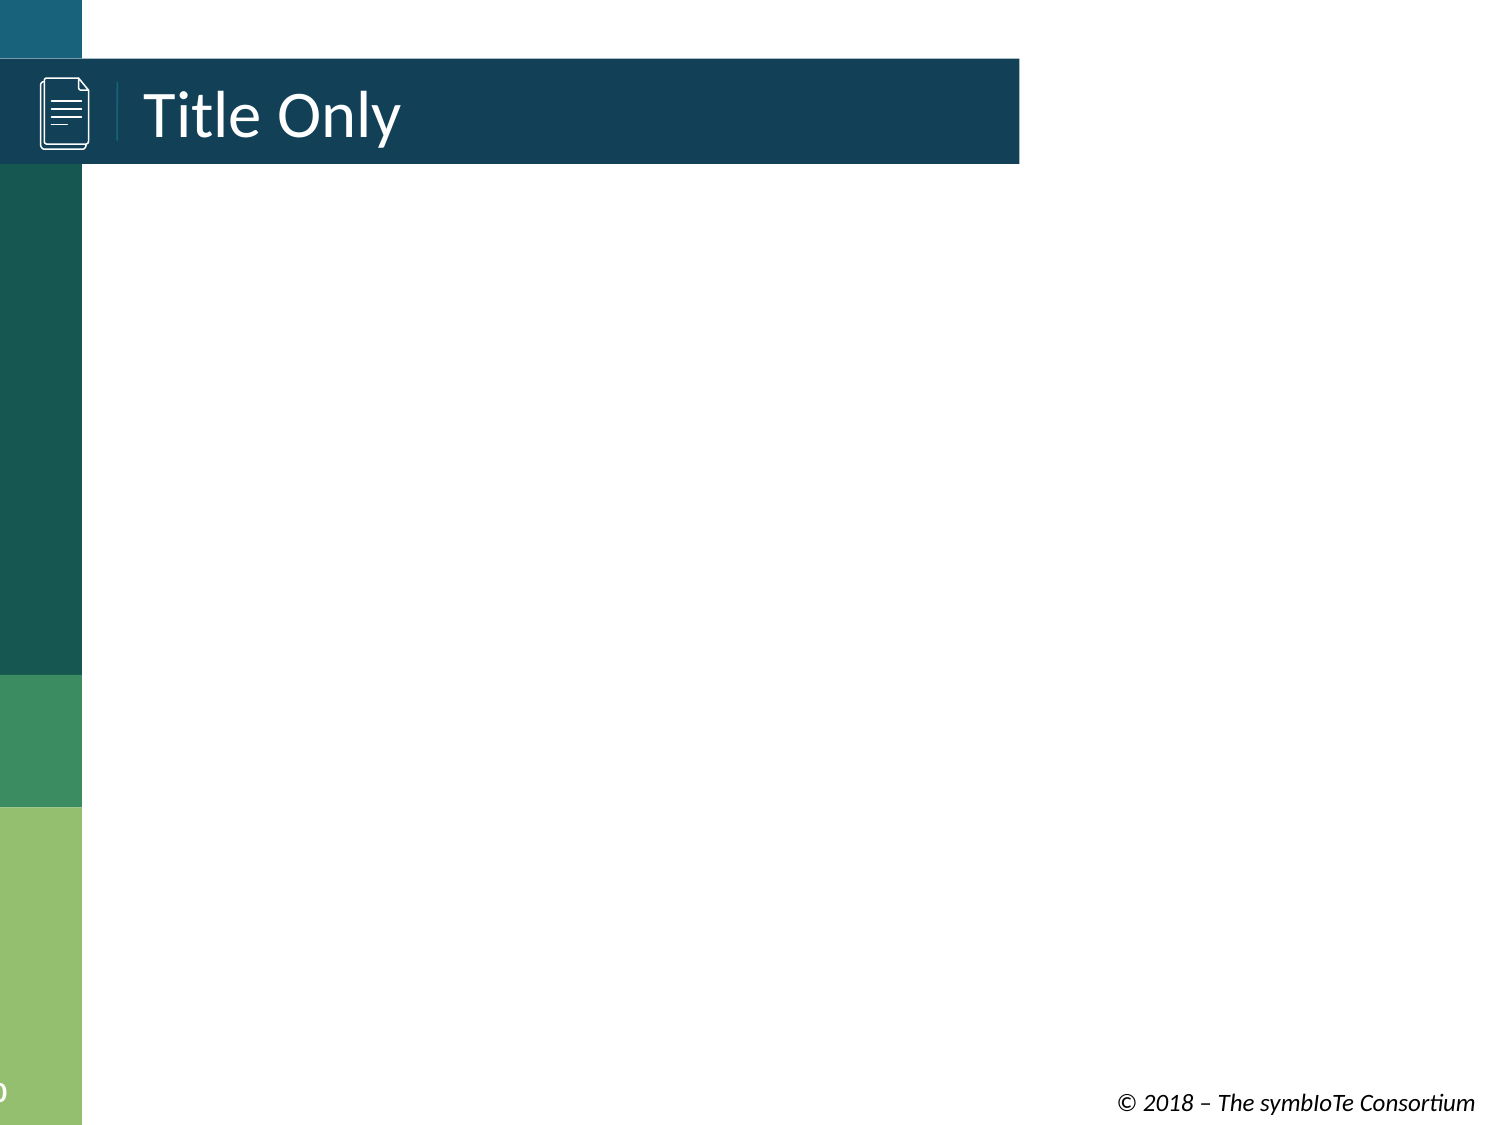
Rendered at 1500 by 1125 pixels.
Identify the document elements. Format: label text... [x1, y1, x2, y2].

title Title Only [128, 70, 1008, 153]
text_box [40, 77, 89, 150]
